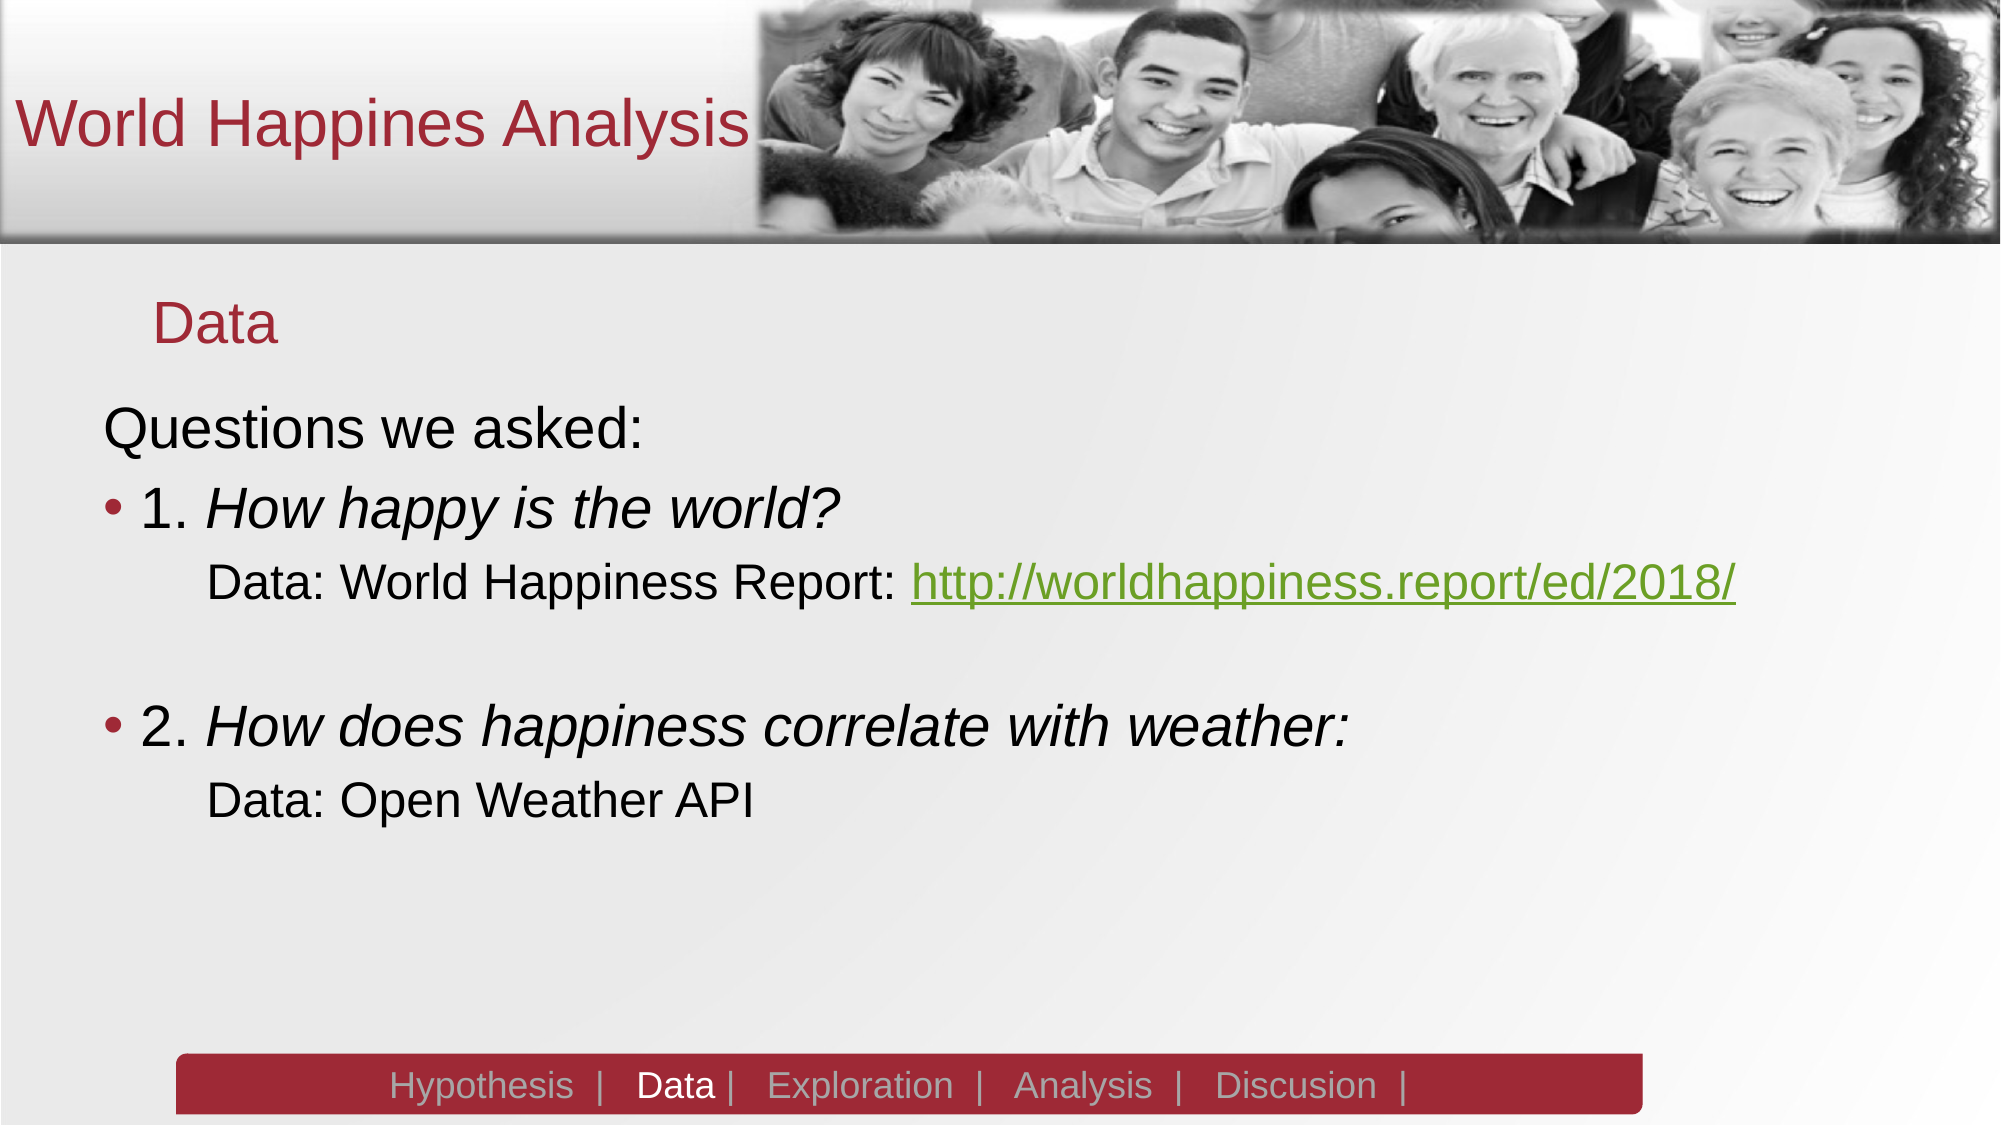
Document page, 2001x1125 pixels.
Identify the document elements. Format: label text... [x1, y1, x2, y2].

text_box World Happines Analysis [0, 23, 752, 217]
title Data [137, 276, 1863, 363]
text_box Hypothesis | Data | Exploration | Analysis | Discusion | [176, 1053, 1643, 1115]
picture [0, 0, 2001, 1125]
list Questions we asked: 1. How happy is the world? Data: World Happiness Report: http://worldhappiness.report/ed/2018/ 2. How does happiness correlate with weather: Data: Open Weather API [88, 390, 1814, 1029]
